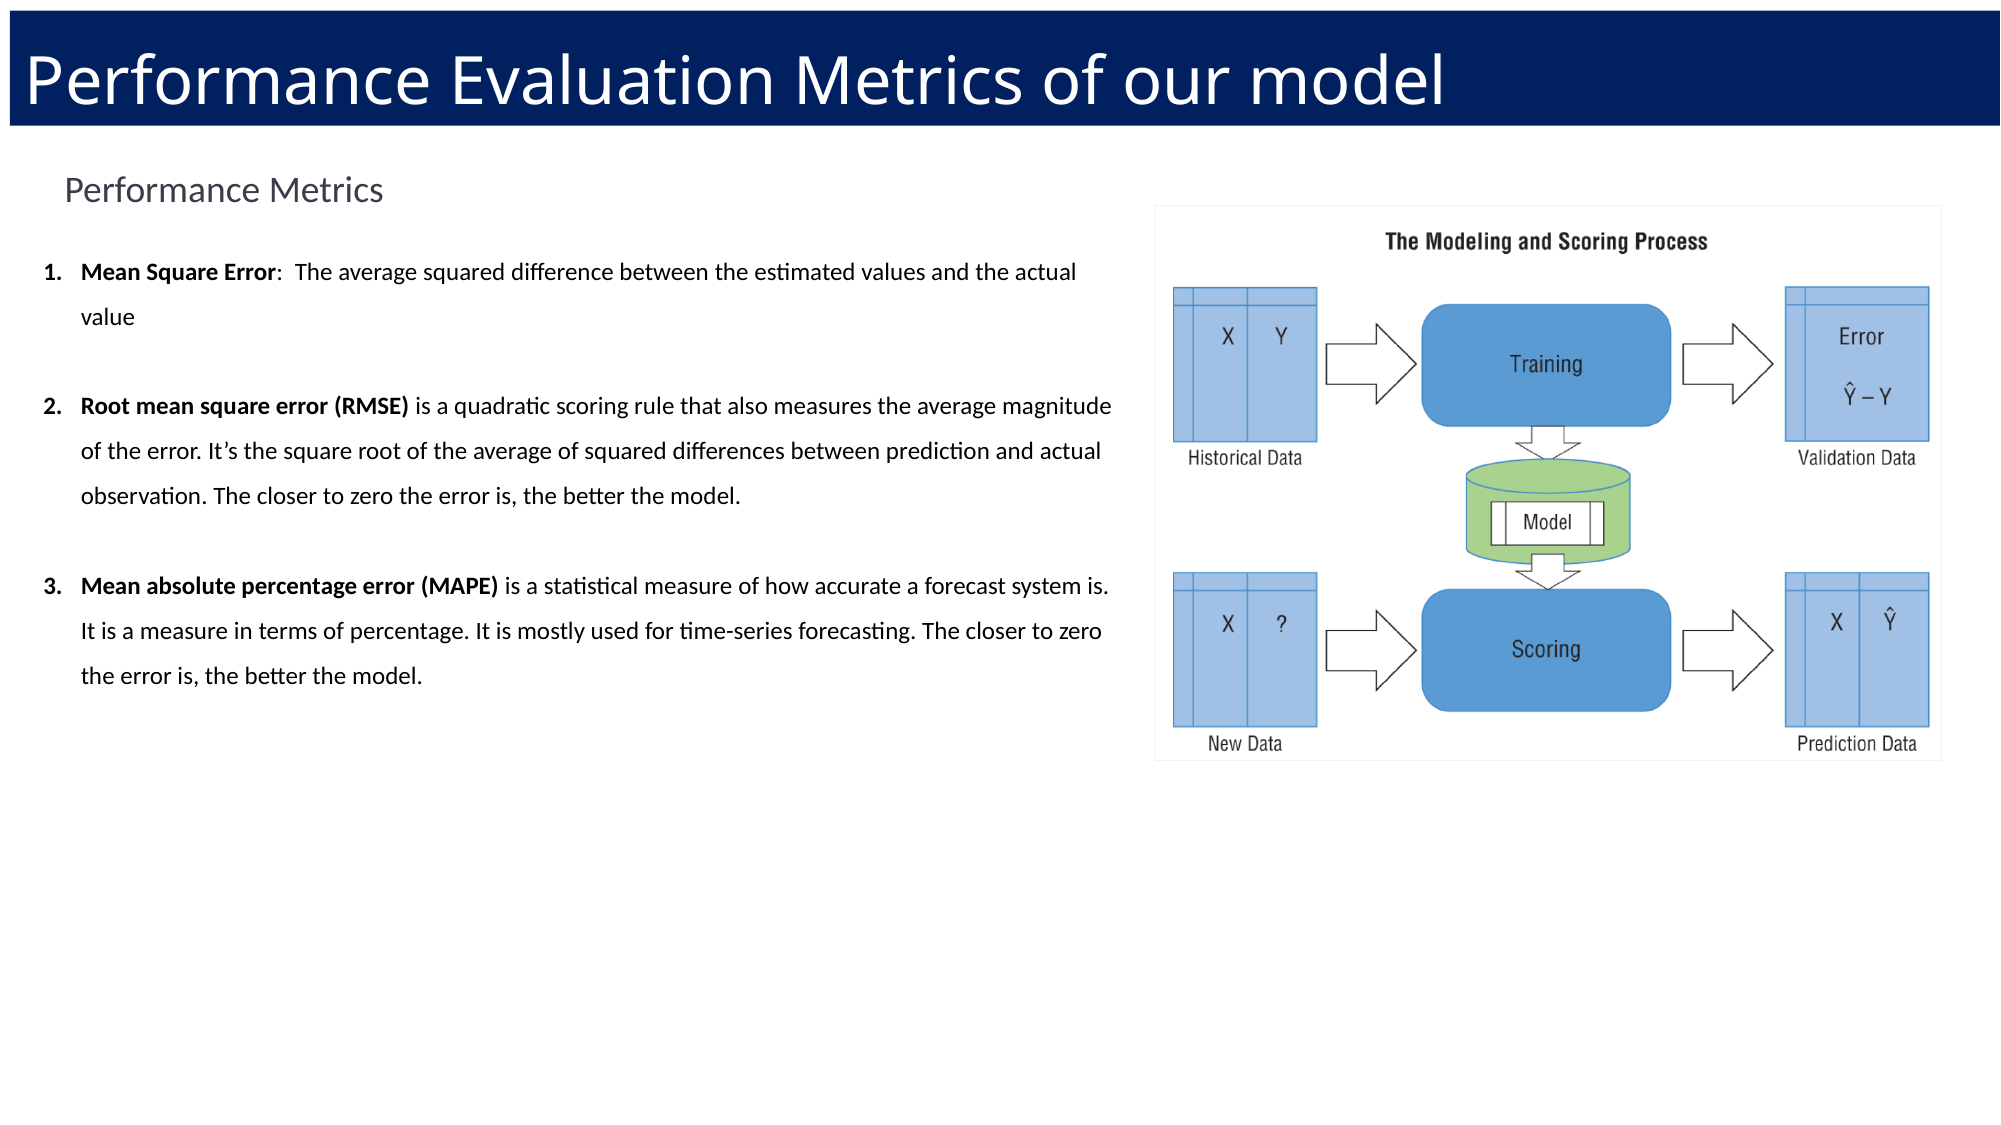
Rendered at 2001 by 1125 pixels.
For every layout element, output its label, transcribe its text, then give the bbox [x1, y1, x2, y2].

text_box Performance Metrics [49, 157, 500, 218]
text_box Mean Square Error: The average squared difference between the estimated values and the actual value Root mean square error (RMSE) is a quadratic scoring rule that also measures the average magnitude of the error. It’s the square root of the average of squared differences between prediction and actual observation. The closer to zero the error is, the better the model. Mean absolute percentage error (MAPE) is a statistical measure of how accurate a forecast system is. It is a measure in terms of percentage. It is mostly used for time-series forecasting. The closer to zero the error is, the better the model. [28, 232, 1139, 722]
text_box Performance Evaluation Metrics of our model [9, 10, 2000, 126]
picture [1155, 205, 1942, 761]
